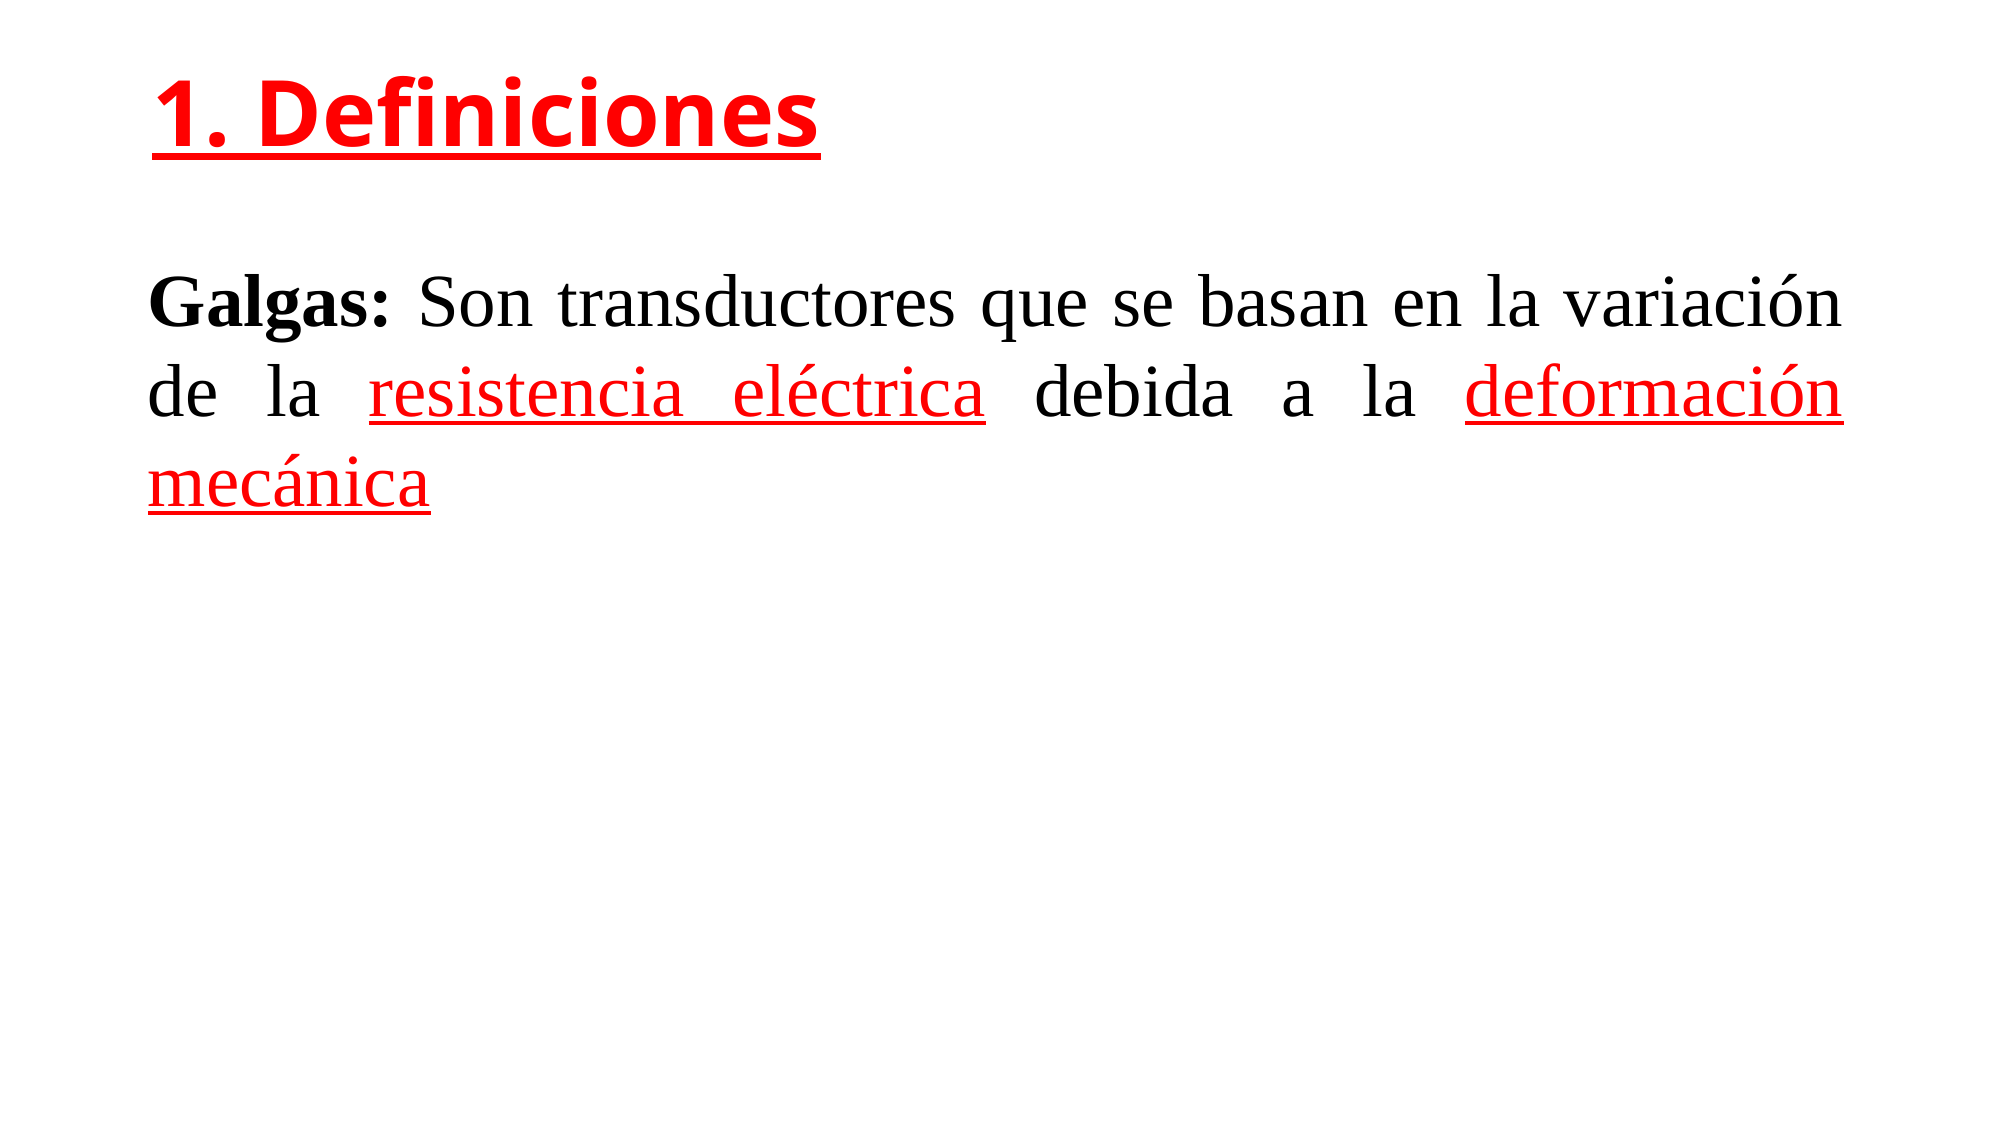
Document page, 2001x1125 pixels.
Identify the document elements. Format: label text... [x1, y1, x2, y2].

text_box Galgas: Son transductores que se basan en la variación de la resistencia eléctrica debida a la deformación mecánica [133, 244, 1859, 529]
text_box 1. Definiciones [137, 59, 1863, 278]
